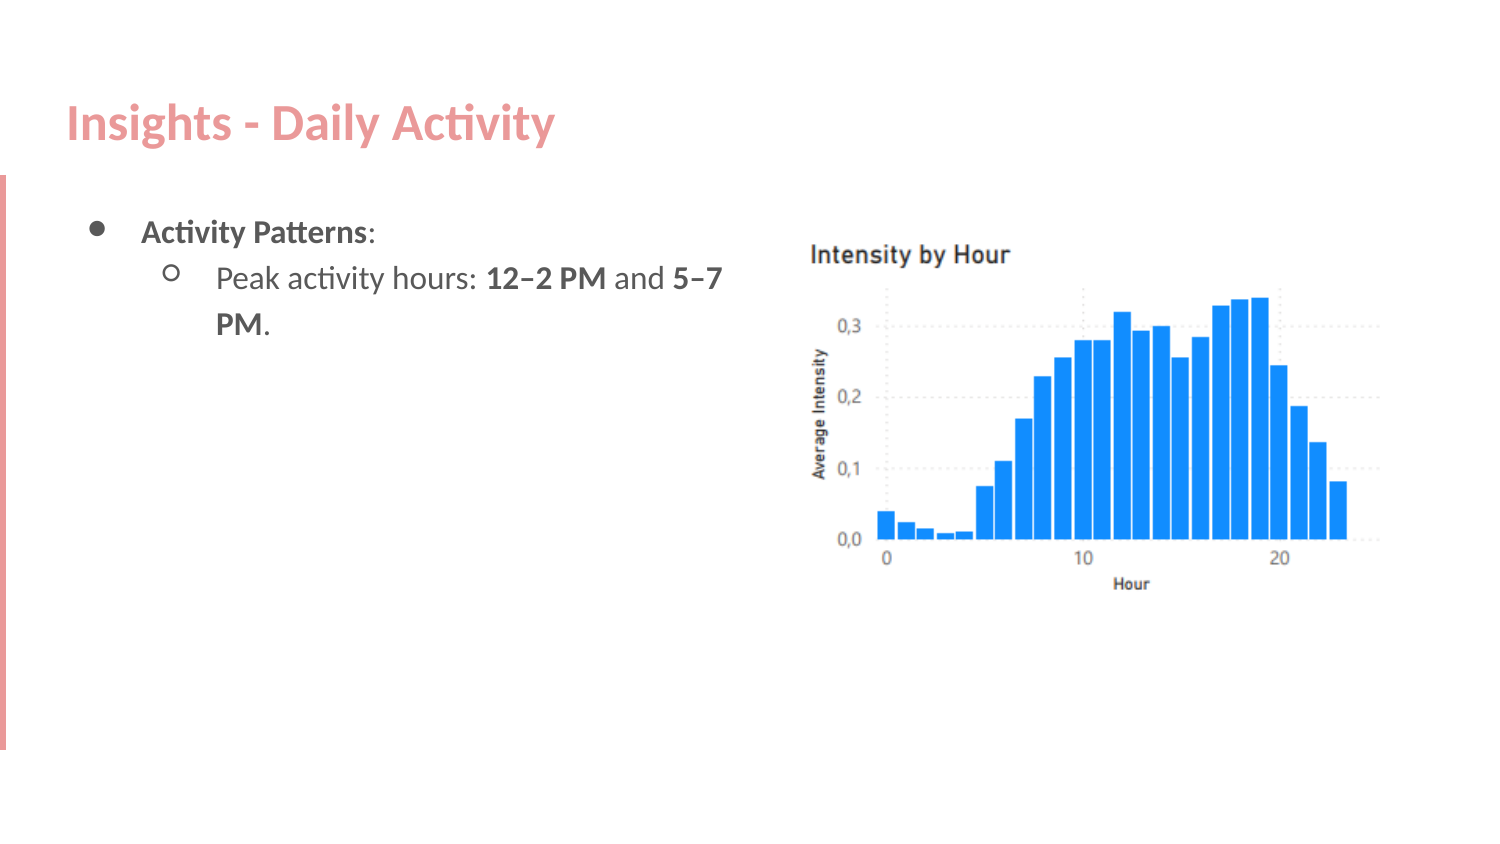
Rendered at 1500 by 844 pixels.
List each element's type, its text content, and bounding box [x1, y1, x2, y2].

list Activity Patterns: Peak activity hours: 12–2 PM and 5–7 PM. [51, 189, 761, 750]
title Insights - Daily Activity [51, 72, 1449, 167]
picture [797, 240, 1430, 604]
